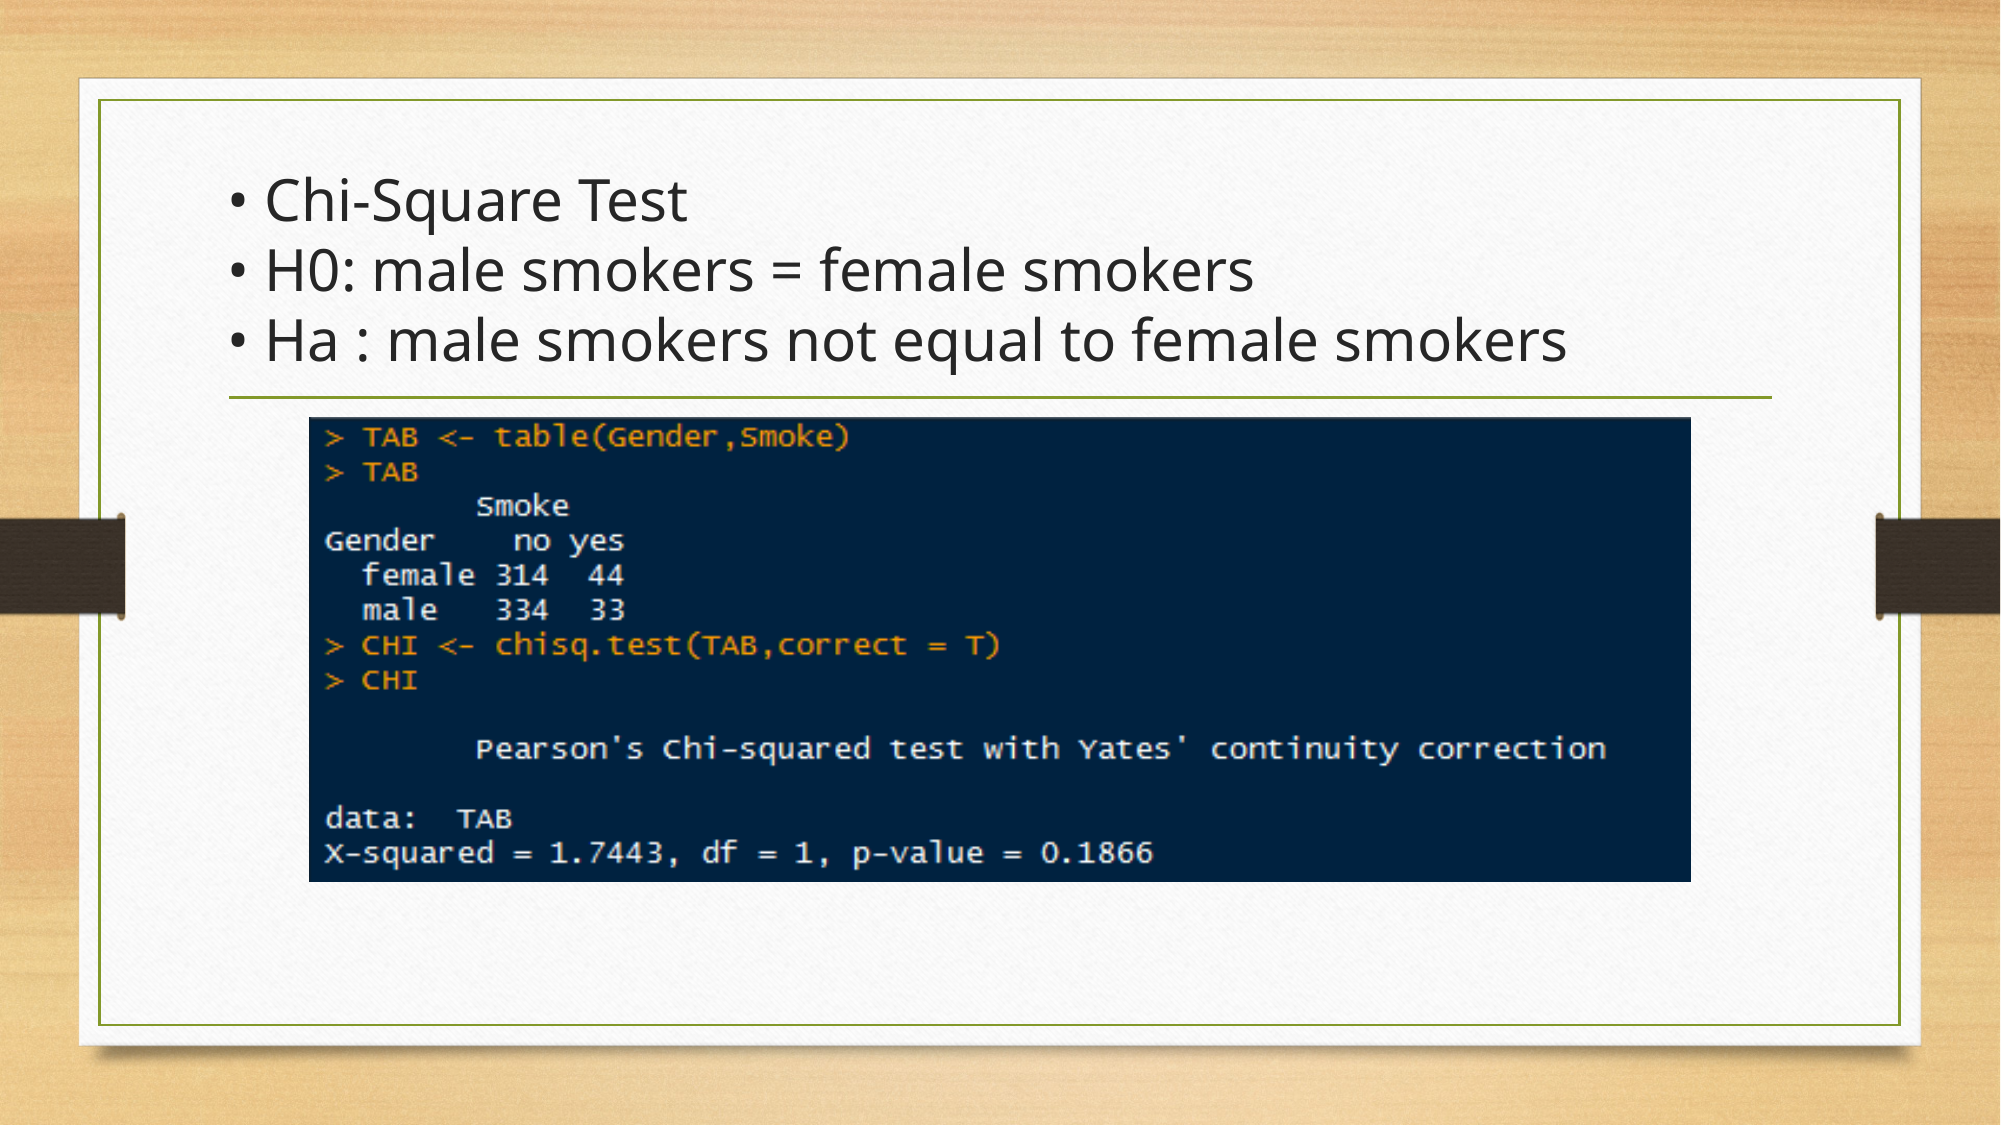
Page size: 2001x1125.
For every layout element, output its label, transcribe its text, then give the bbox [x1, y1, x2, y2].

picture [0, 0, 2001, 1125]
title • Chi-Square Test • H0: male smokers = female smokers • Ha : male smokers not equal to female smokers [212, 161, 1788, 375]
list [309, 417, 1691, 882]
